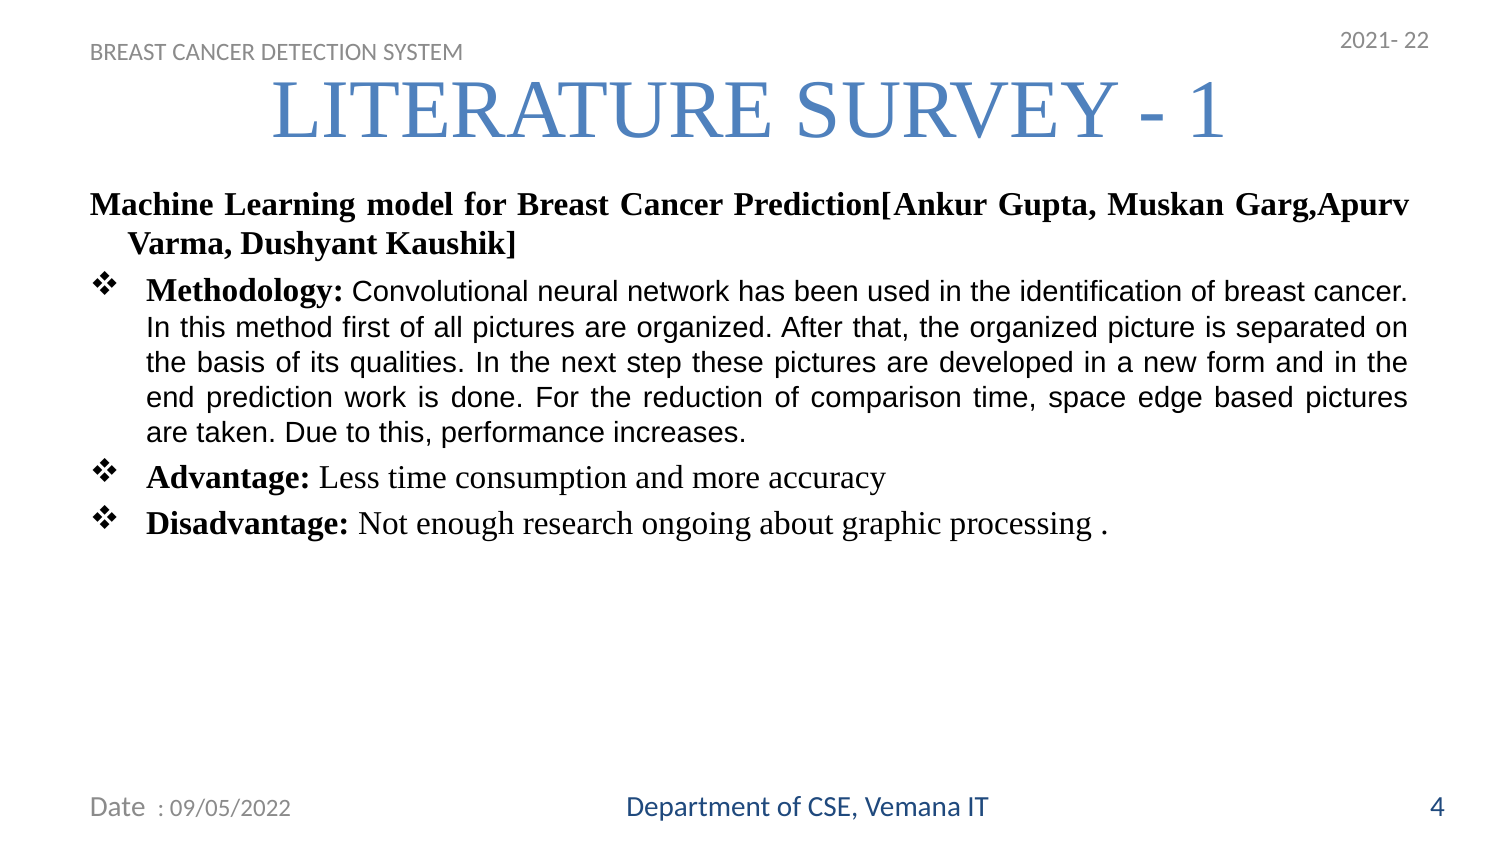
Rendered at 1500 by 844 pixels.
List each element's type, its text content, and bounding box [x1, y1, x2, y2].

footer Department of CSE, Vemana IT [512, 782, 1004, 827]
list Machine Learning model for Breast Cancer Prediction[Ankur Gupta, Muskan Garg,Apurv Varma, Dushyant Kaushik] Methodology: Convolutional neural network has been used in the identification of breast cancer. In this method first of all pictures are organized. After that, the organized picture is separated on the basis of its qualities. In the next step these pictures are developed in a new form and in the end prediction work is done. For the reduction of comparison time, space edge based pictures are taken. Due to this, performance increases. Advantage: Less time consumption and more accuracy Disadvantage: Not enough research ongoing about graphic processing . [75, 175, 1425, 714]
text_box 4 [1412, 782, 1460, 827]
text_box 2021- 22 [1325, 9, 1488, 67]
title LITERATURE SURVEY - 1 [75, 33, 1425, 175]
text_box BREAST CANCER DETECTION SYSTEM [75, 33, 538, 67]
text_box Date : 09/05/2022 [74, 781, 425, 827]
